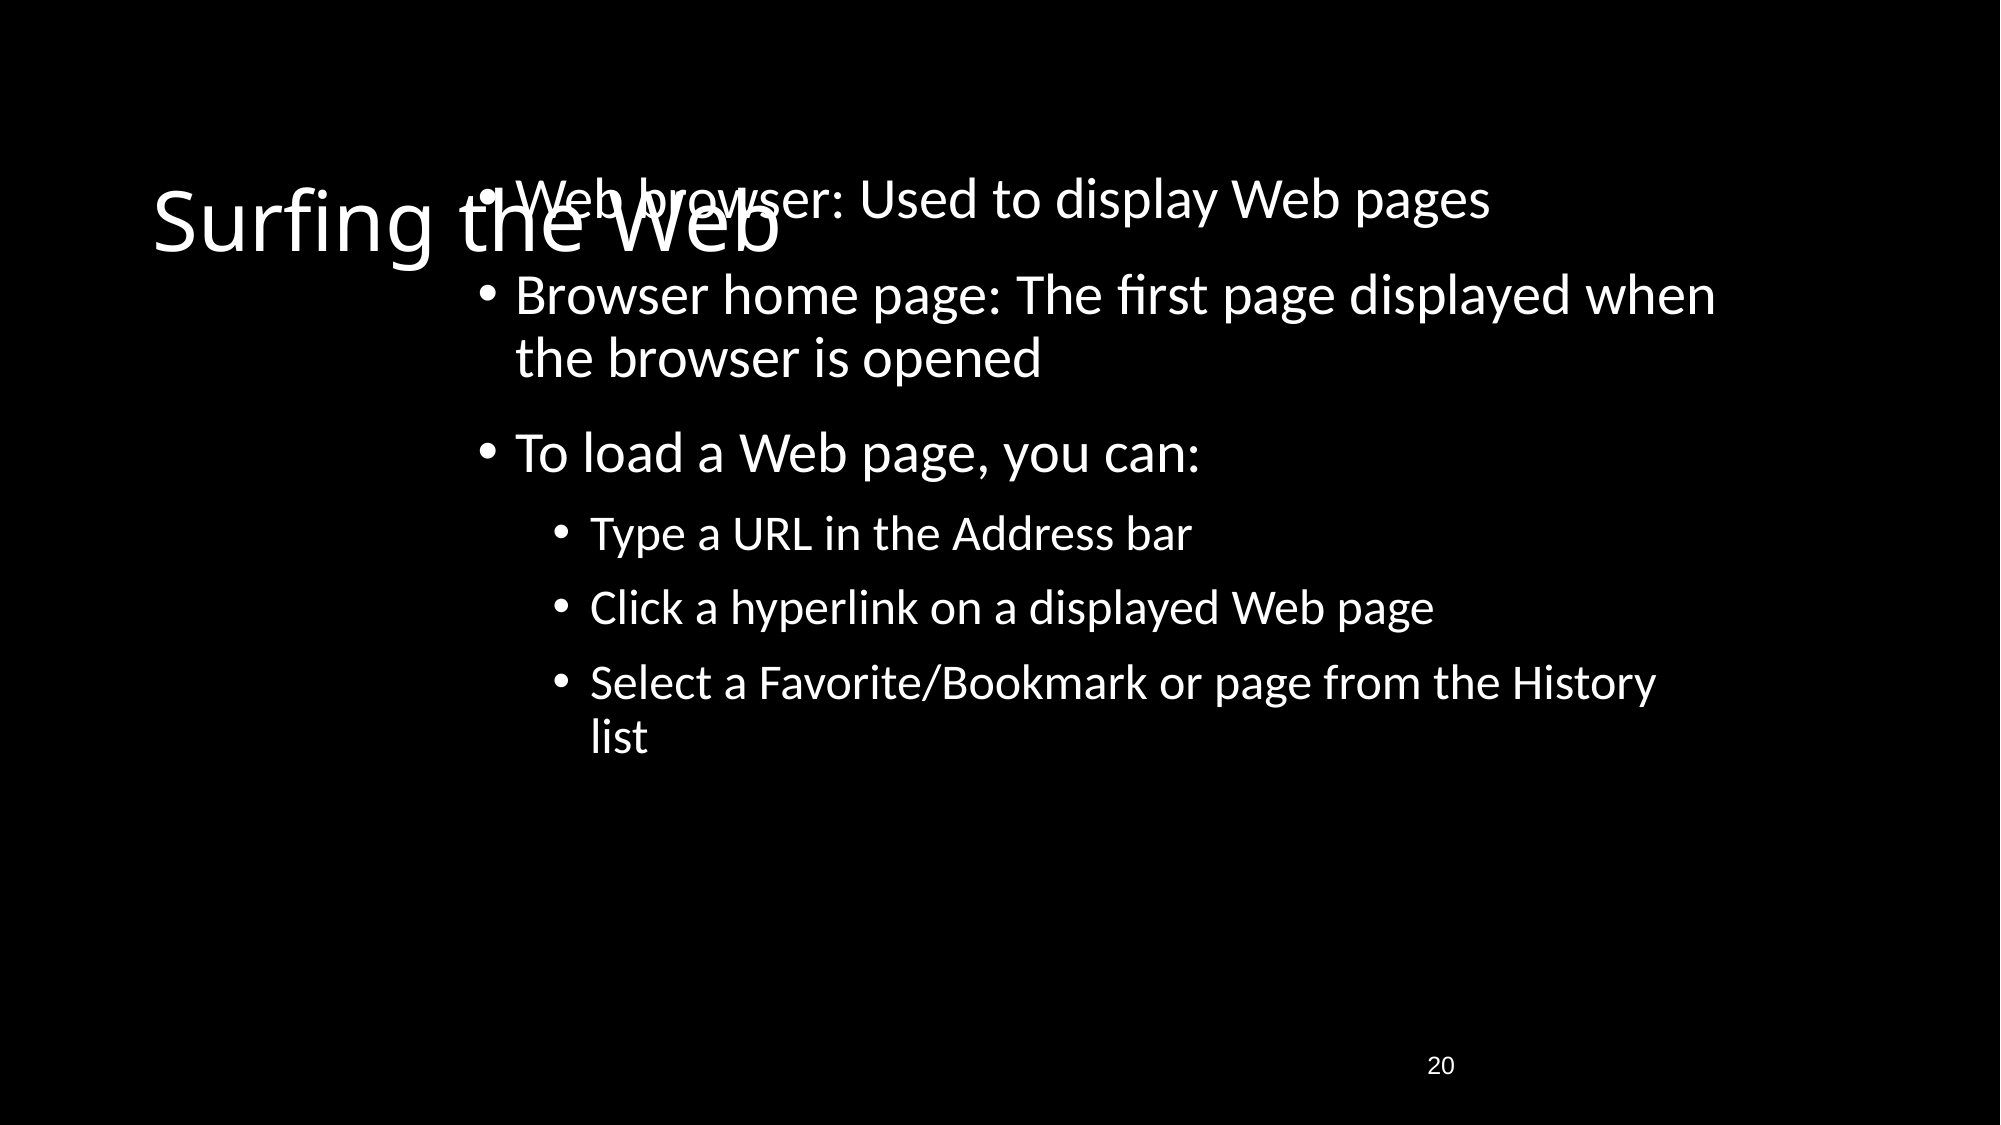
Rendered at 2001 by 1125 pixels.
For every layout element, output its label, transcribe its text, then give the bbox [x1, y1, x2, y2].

slide_number 20 [1412, 1042, 1863, 1103]
list Web browser: Used to display Web pages Browser home page: The first page displayed when the browser is opened To load a Web page, you can: Type a URL in the Address bar Click a hyperlink on a displayed Web page Select a Favorite/Bookmark or page from the History list [462, 160, 1738, 881]
title Surfing the Web [137, 59, 1863, 278]
